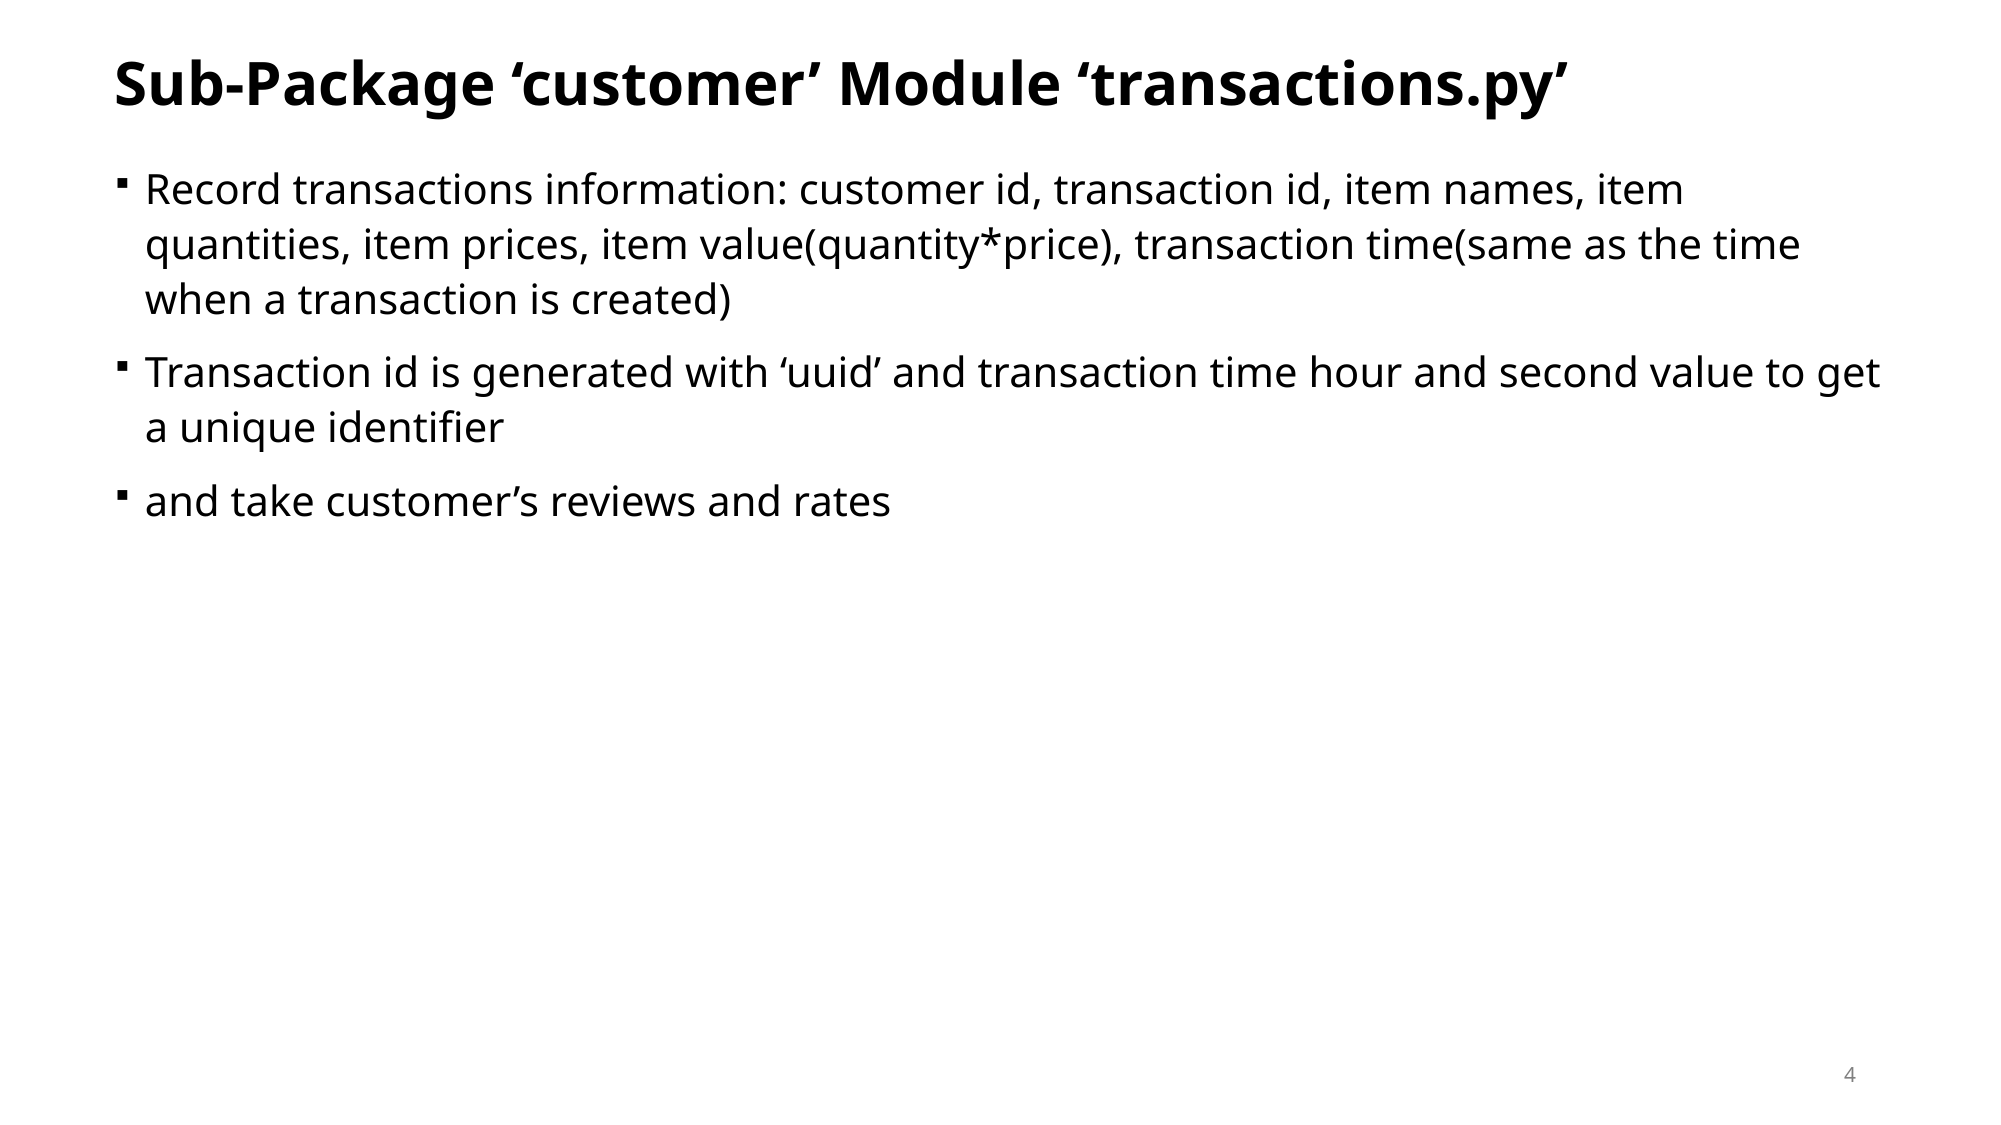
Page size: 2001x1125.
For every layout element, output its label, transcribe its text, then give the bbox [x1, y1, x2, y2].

list Record transactions information: customer id, transaction id, item names, item quantities, item prices, item value(quantity*price), transaction time(same as the time when a transaction is created) Transaction id is generated with ‘uuid’ and transaction time hour and second value to get a unique identifier and take customer’s reviews and rates [99, 149, 1900, 1013]
title Sub-Package ‘customer’ Module ‘transactions.py’ [99, 37, 1900, 125]
slide_number 4 [1800, 1040, 1900, 1113]
